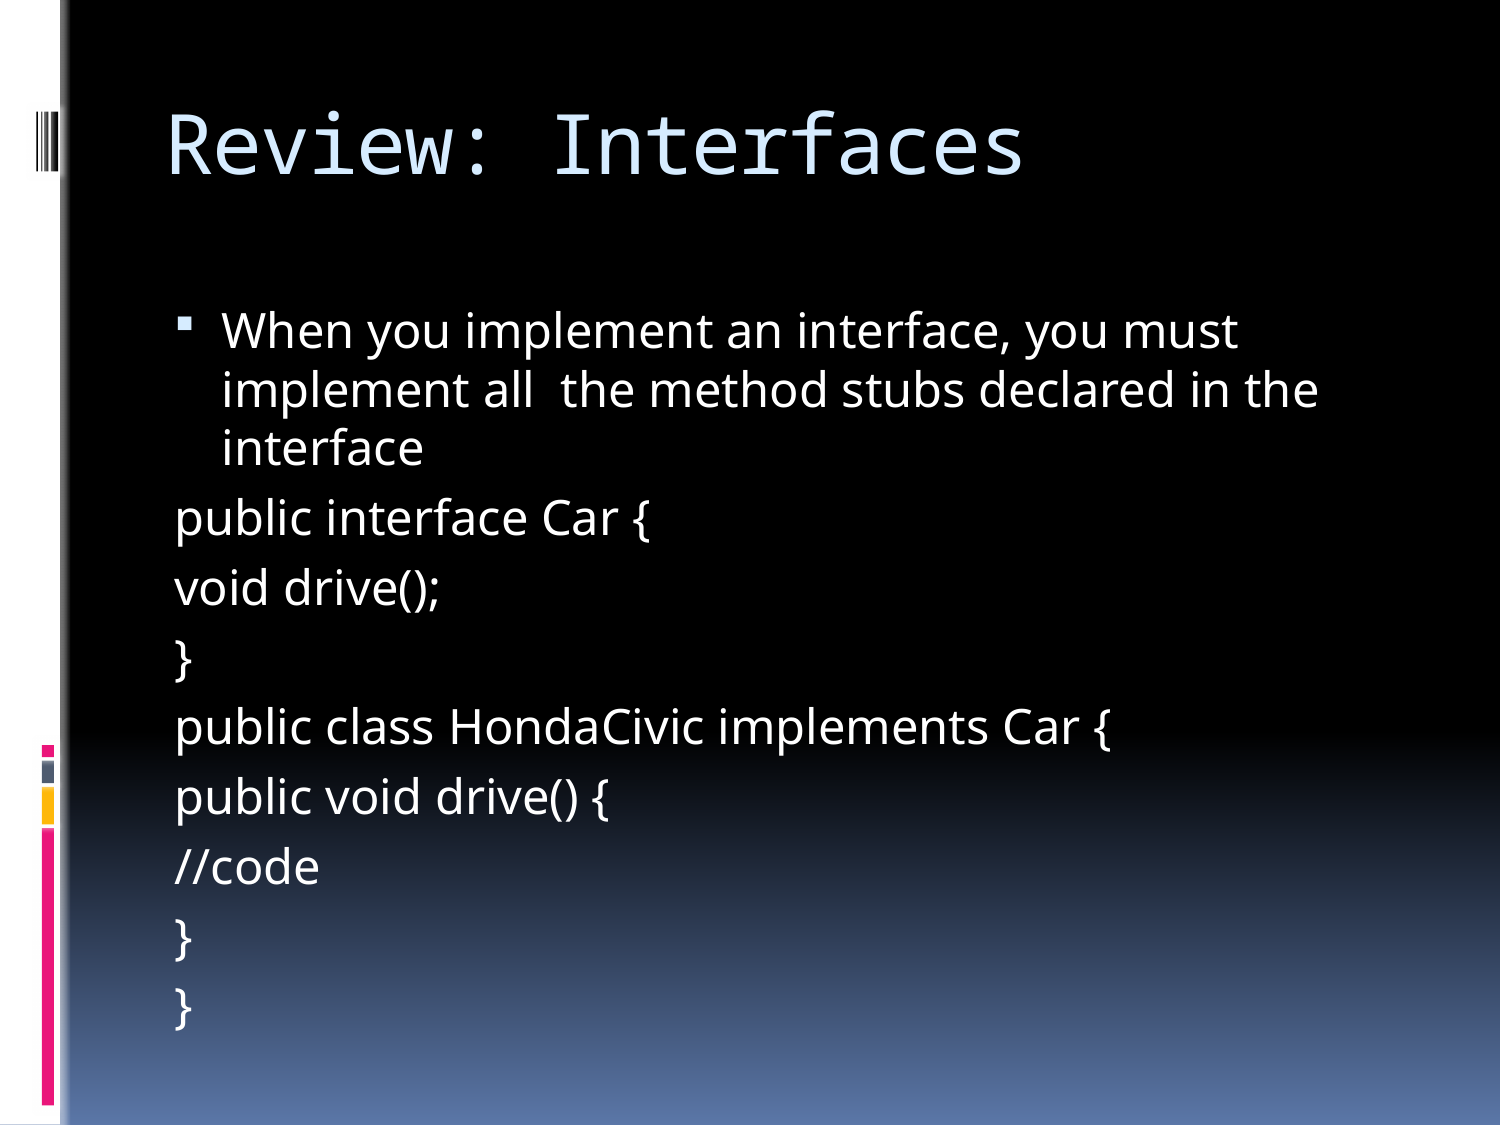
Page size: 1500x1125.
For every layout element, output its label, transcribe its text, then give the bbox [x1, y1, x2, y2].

title Review: Interfaces [150, 83, 1425, 234]
list When you implement an interface, you must implement all the method stubs declared in the interface public interface Car { void drive(); } public class HondaCivic implements Car { public void drive() { //code } } [150, 292, 1425, 1043]
